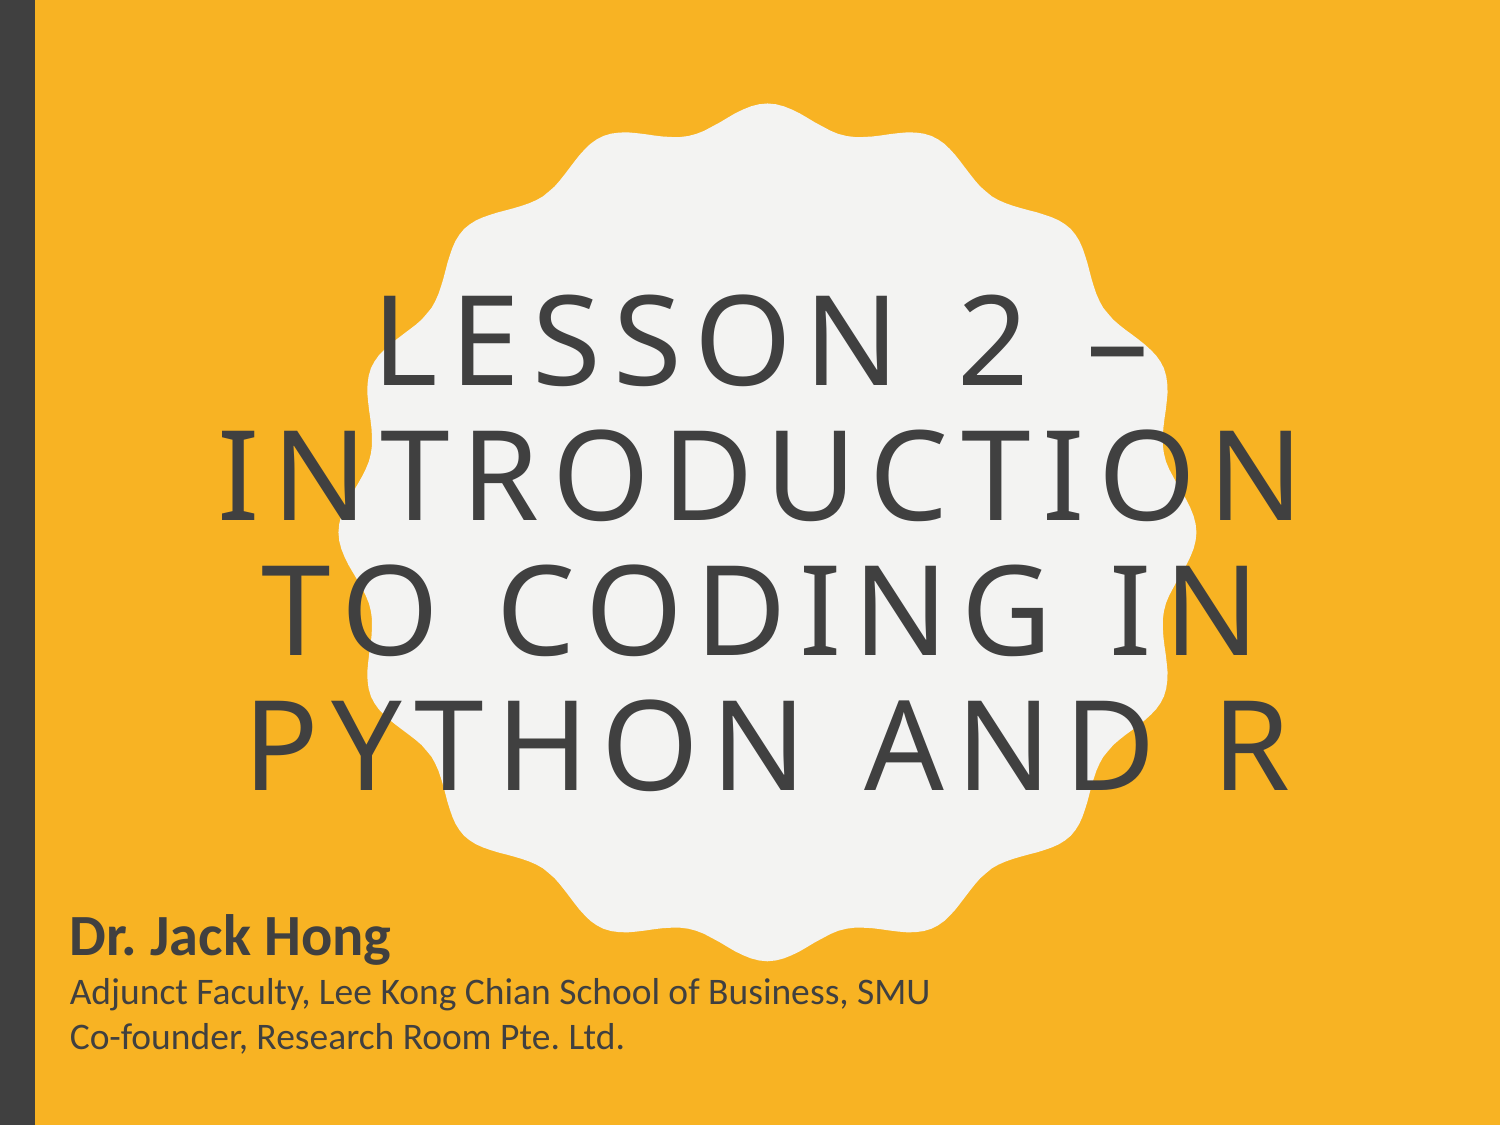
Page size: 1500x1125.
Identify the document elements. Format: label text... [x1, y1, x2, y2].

title Lesson 2 – Introduction to coding in Python and r [132, 260, 1403, 835]
subtitle Dr. Jack Hong Adjunct Faculty, Lee Kong Chian School of Business, SMU Co-founder, Research Room Pte. Ltd. [54, 889, 1291, 1105]
